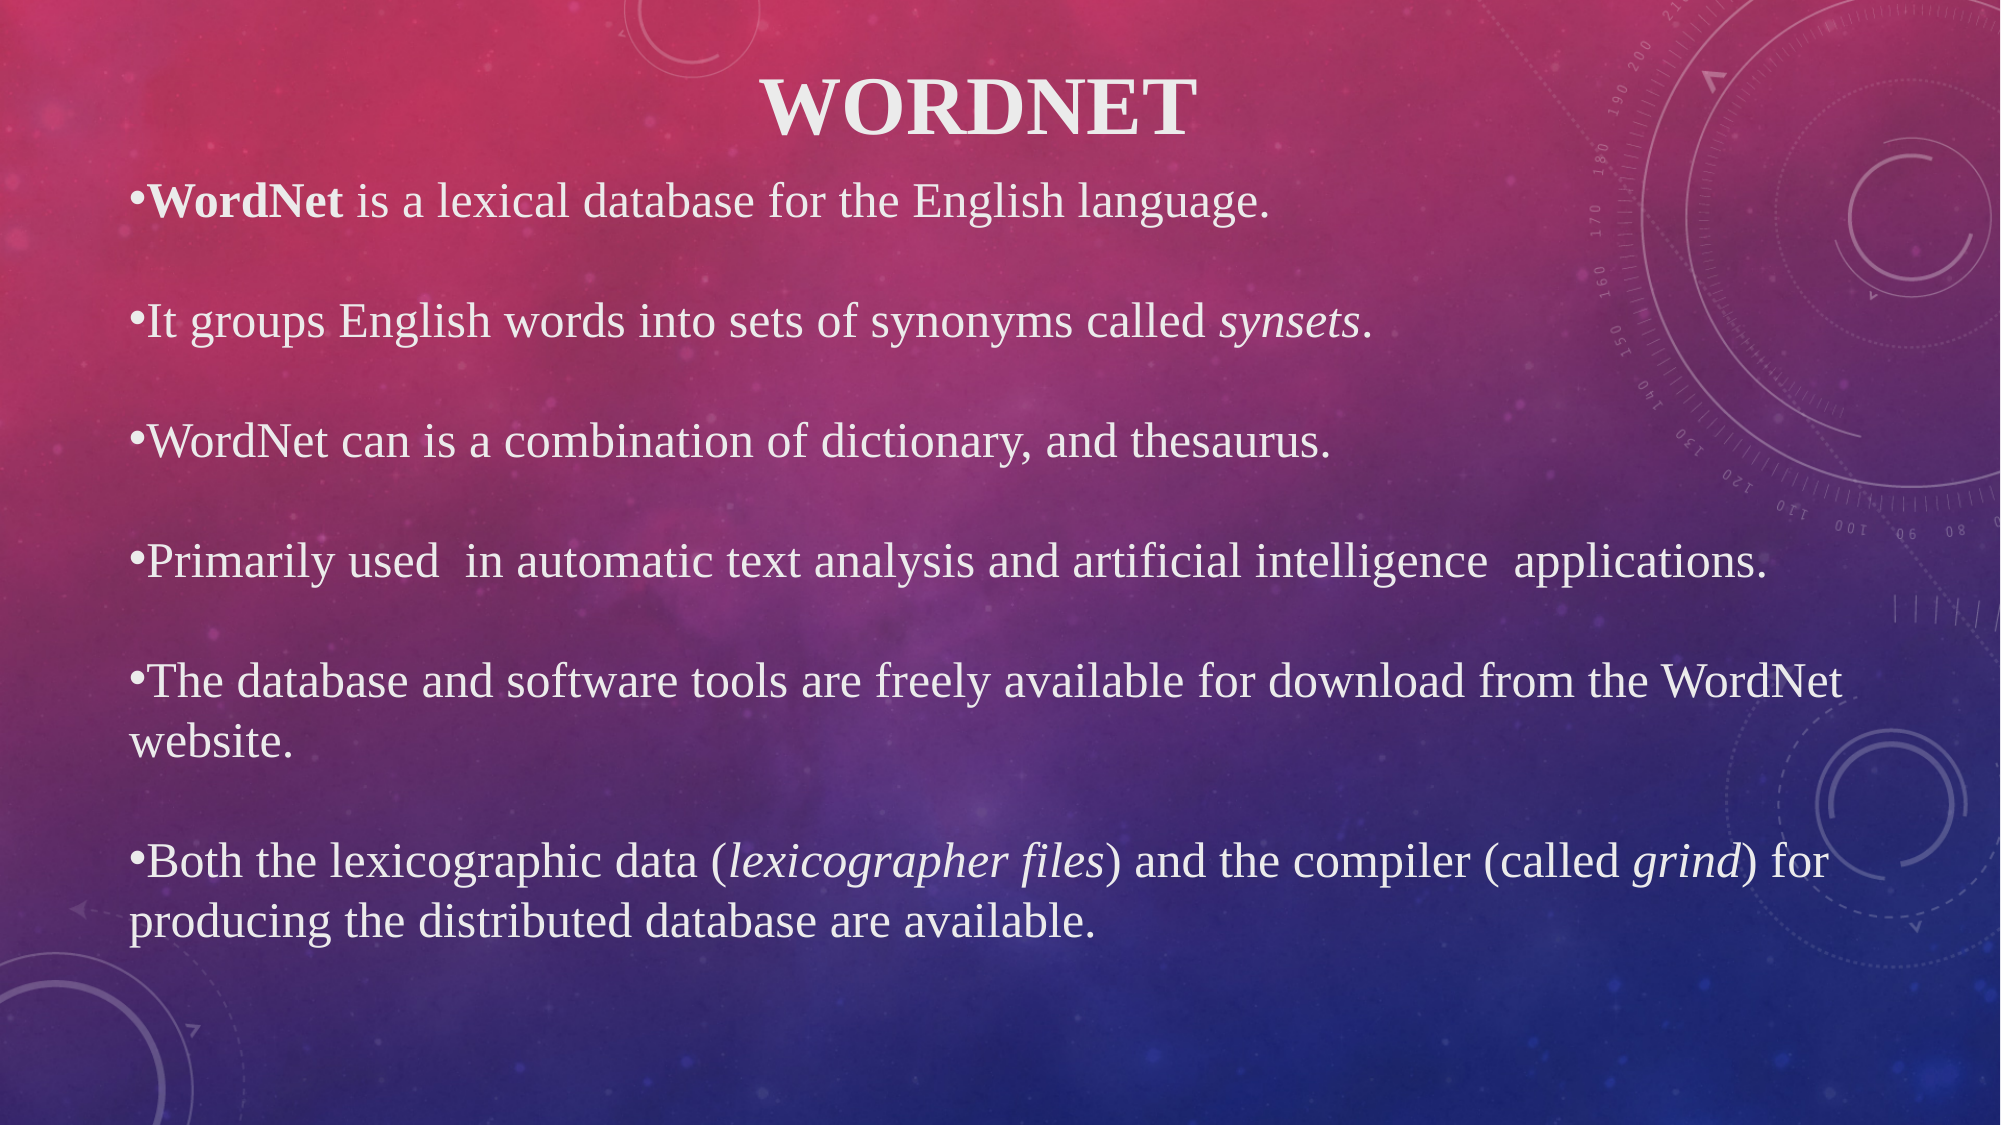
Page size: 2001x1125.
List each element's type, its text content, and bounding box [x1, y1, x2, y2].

text_box WordNet is a lexical database for the English language. It groups English words into sets of synonyms called synsets. WordNet can is a combination of dictionary, and thesaurus. Primarily used in automatic text analysis and artificial intelligence applications. The database and software tools are freely available for download from the WordNet website. Both the lexicographic data (lexicographer files) and the compiler (called grind) for producing the distributed database are available. [114, 159, 1890, 955]
text_box WORDNET [743, 43, 1213, 159]
picture [0, 0, 2001, 1125]
